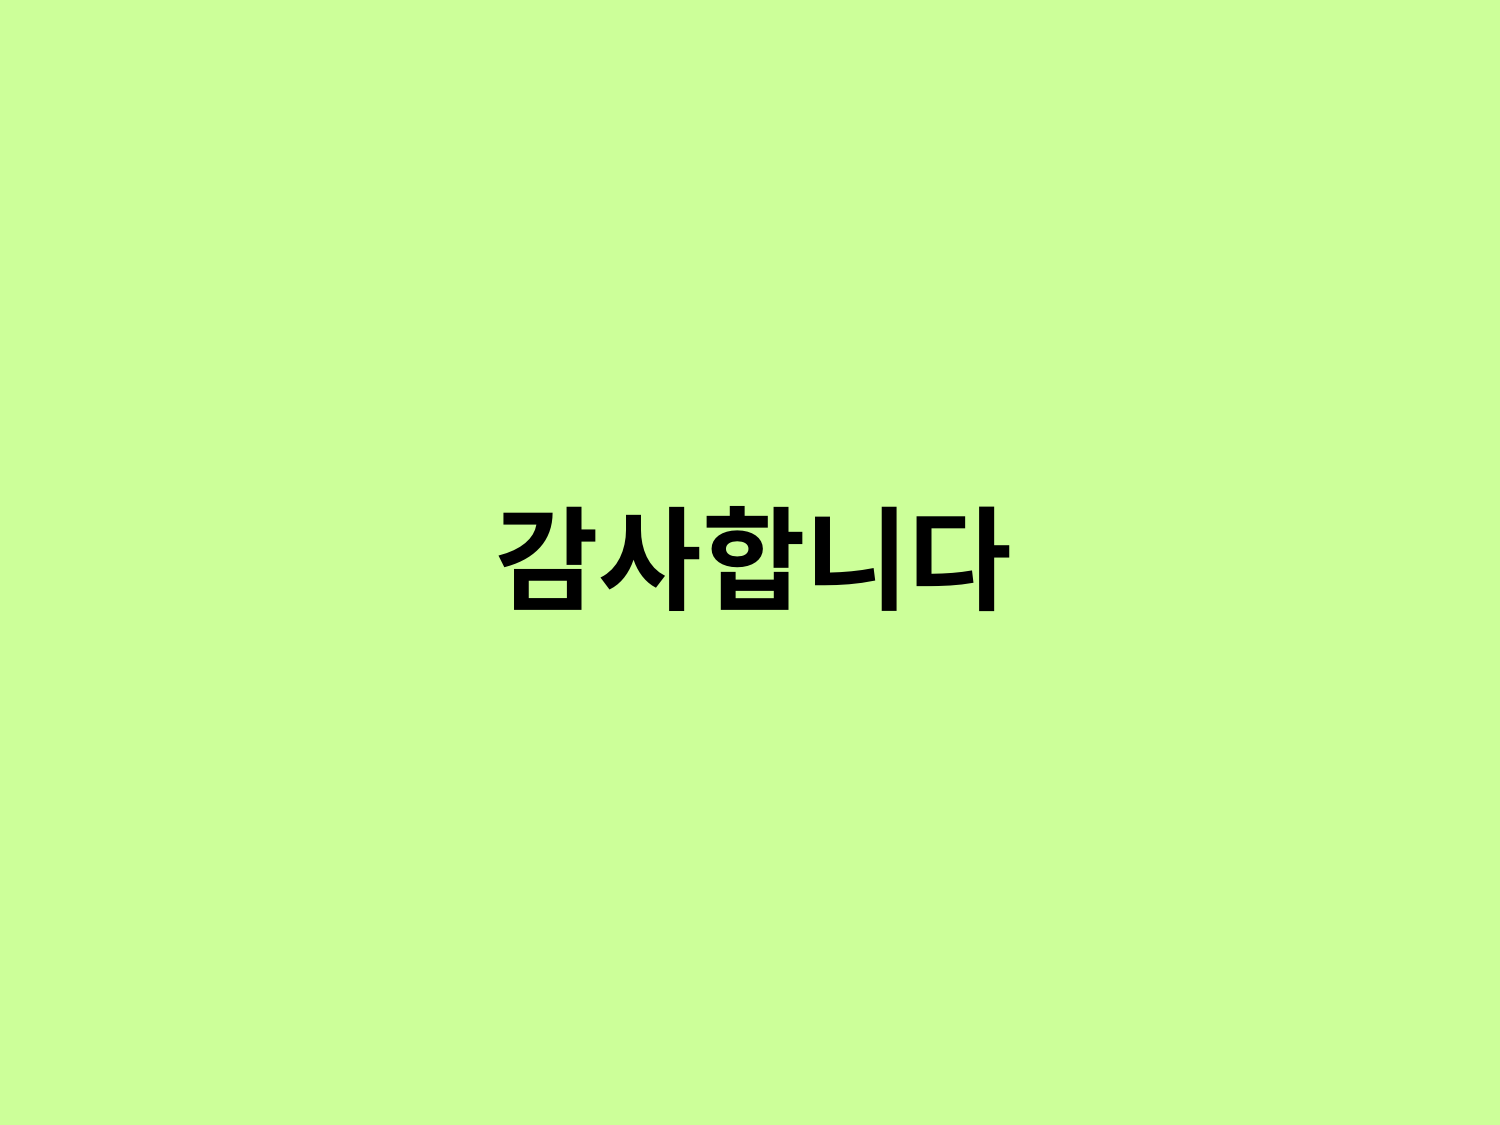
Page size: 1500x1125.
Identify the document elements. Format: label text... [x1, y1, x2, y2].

text_box 감사합니다 [480, 481, 1028, 632]
